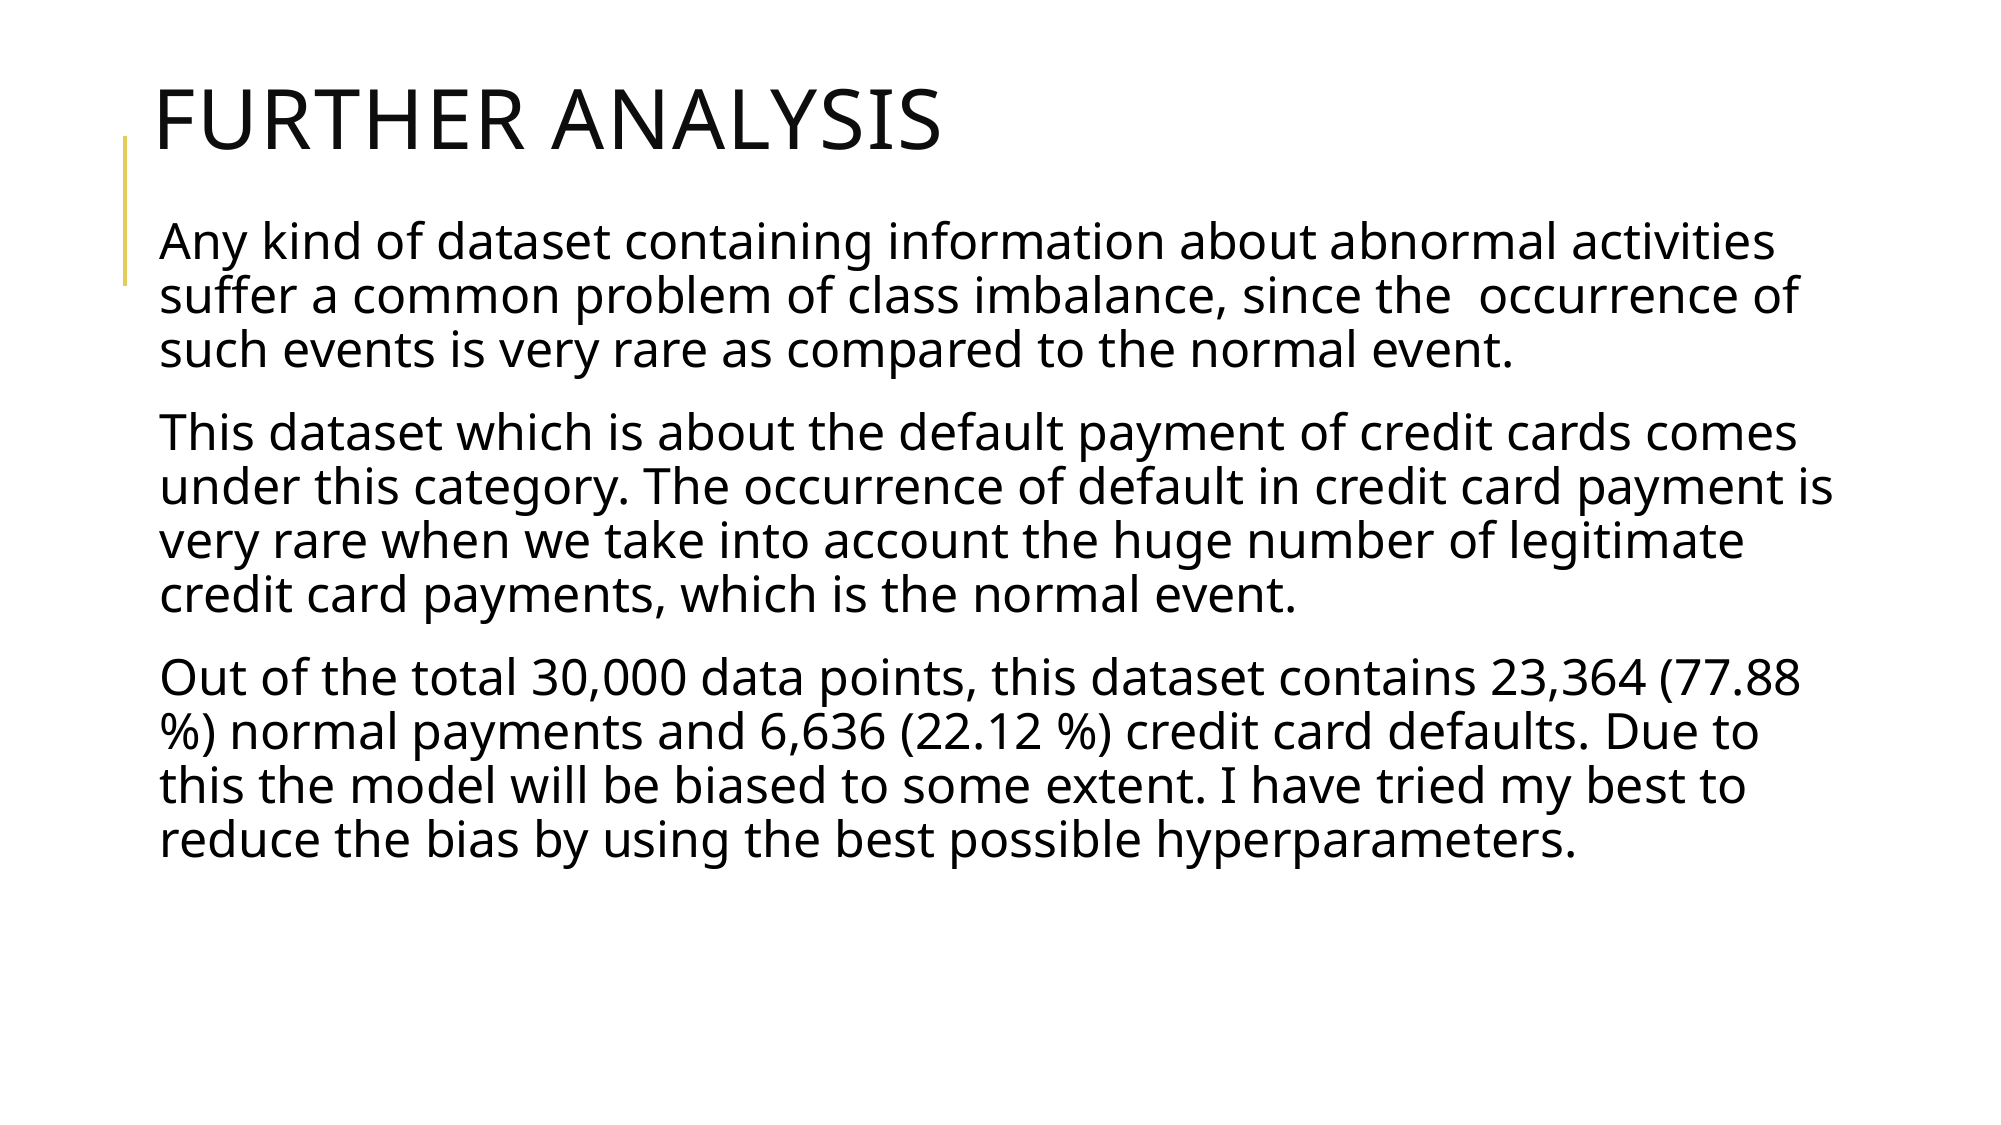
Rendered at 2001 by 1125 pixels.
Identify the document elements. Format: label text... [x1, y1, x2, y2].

list Any kind of dataset containing information about abnormal activities suffer a common problem of class imbalance, since the occurrence of such events is very rare as compared to the normal event. This dataset which is about the default payment of credit cards comes under this category. The occurrence of default in credit card payment is very rare when we take into account the huge number of legitimate credit card payments, which is the normal event. Out of the total 30,000 data points, this dataset contains 23,364 (77.88 %) normal payments and 6,636 (22.12 %) credit card defaults. Due to this the model will be biased to some extent. I have tried my best to reduce the bias by using the best possible hyperparameters. [137, 208, 1863, 1014]
title Further Analysis [137, 59, 1863, 191]
